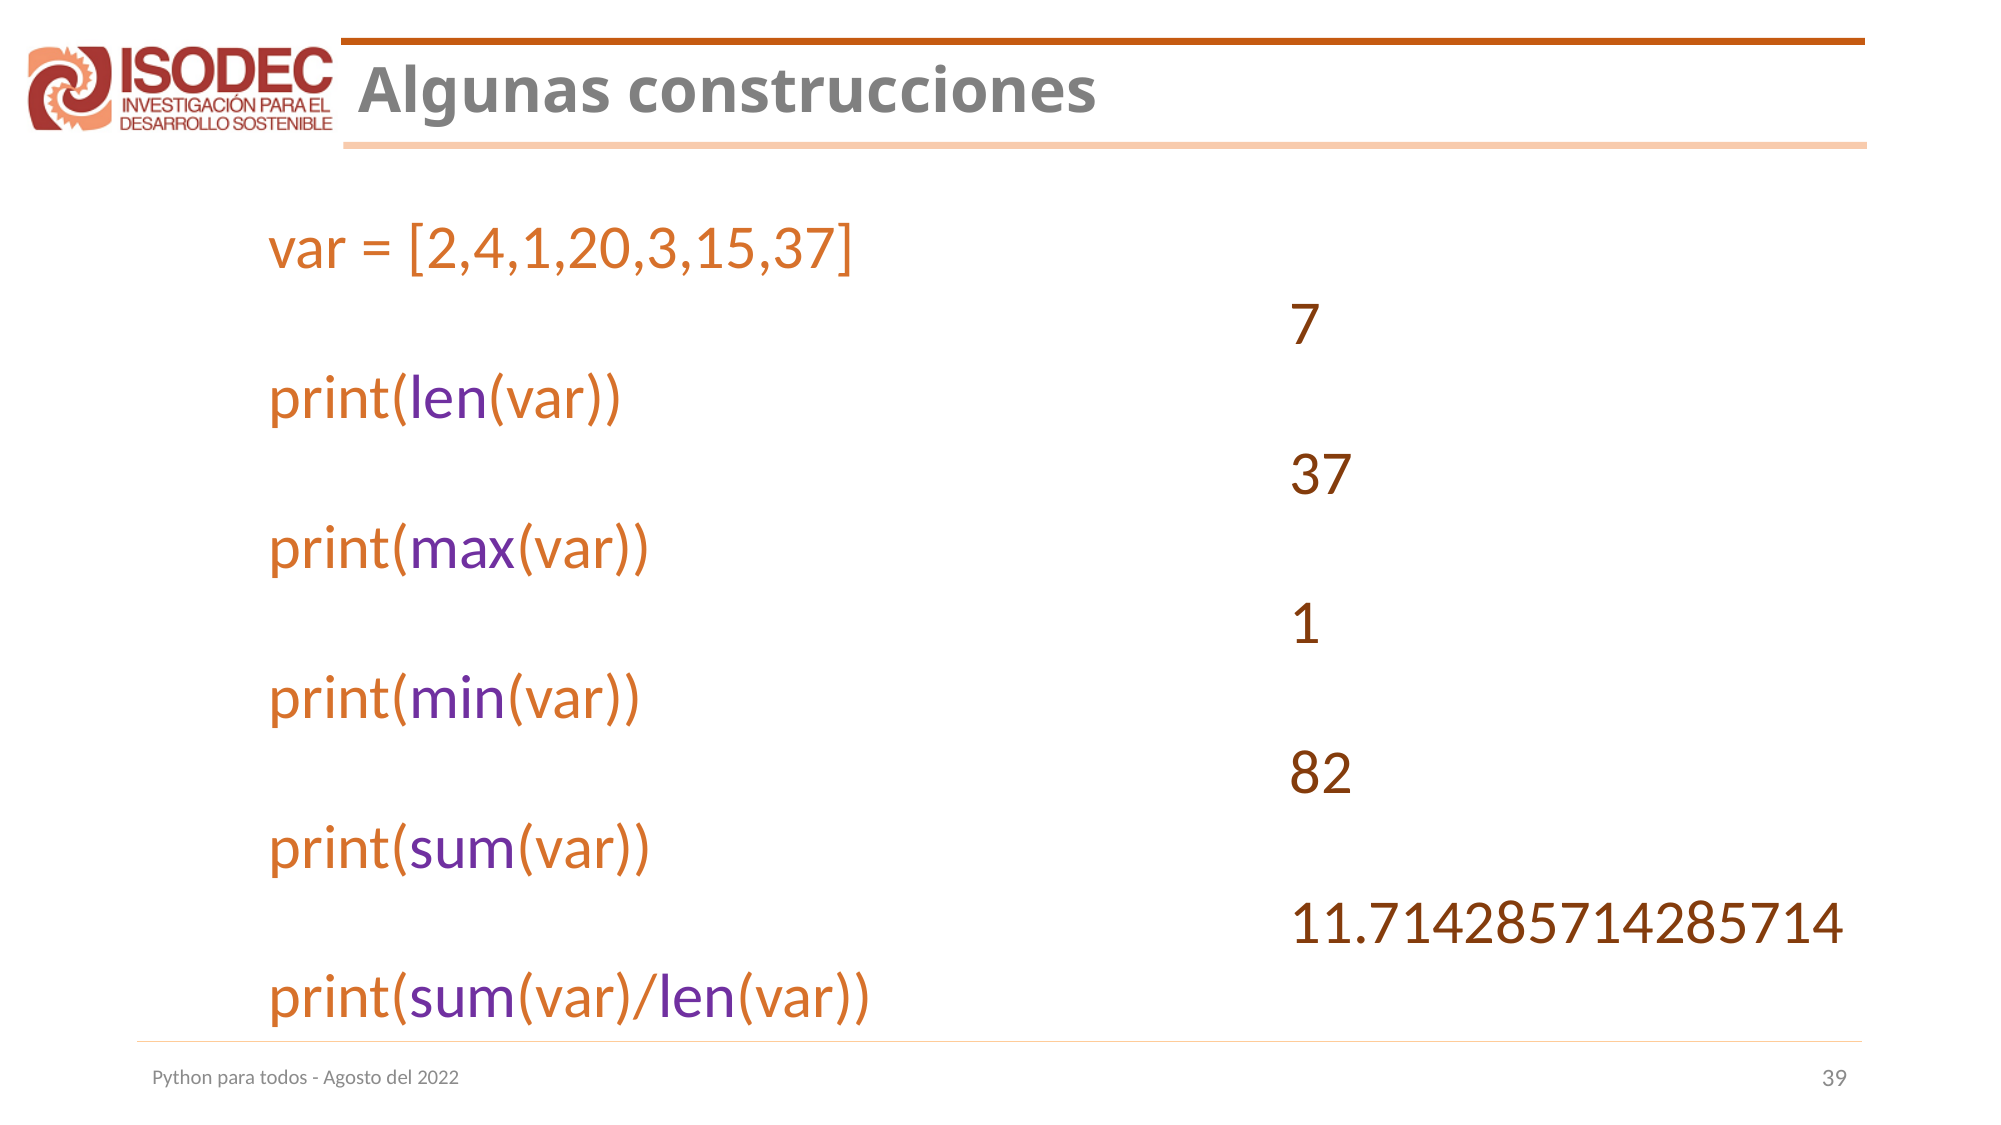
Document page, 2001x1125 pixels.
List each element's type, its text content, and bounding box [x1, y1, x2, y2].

title Algunas construcciones [343, 49, 1862, 136]
text_box 7 37 1 82 11.714285714285714 [1274, 274, 1927, 964]
picture [20, 33, 344, 144]
footer Python para todos - Agosto del 2022 [137, 1046, 1412, 1106]
text_box var = [2,4,1,20,3,15,37] print(len(var)) print(max(var)) print(min(var)) print(sum(var)) print(sum(var)/len(var)) [253, 198, 1077, 1038]
slide_number 39 [1412, 1046, 1863, 1106]
